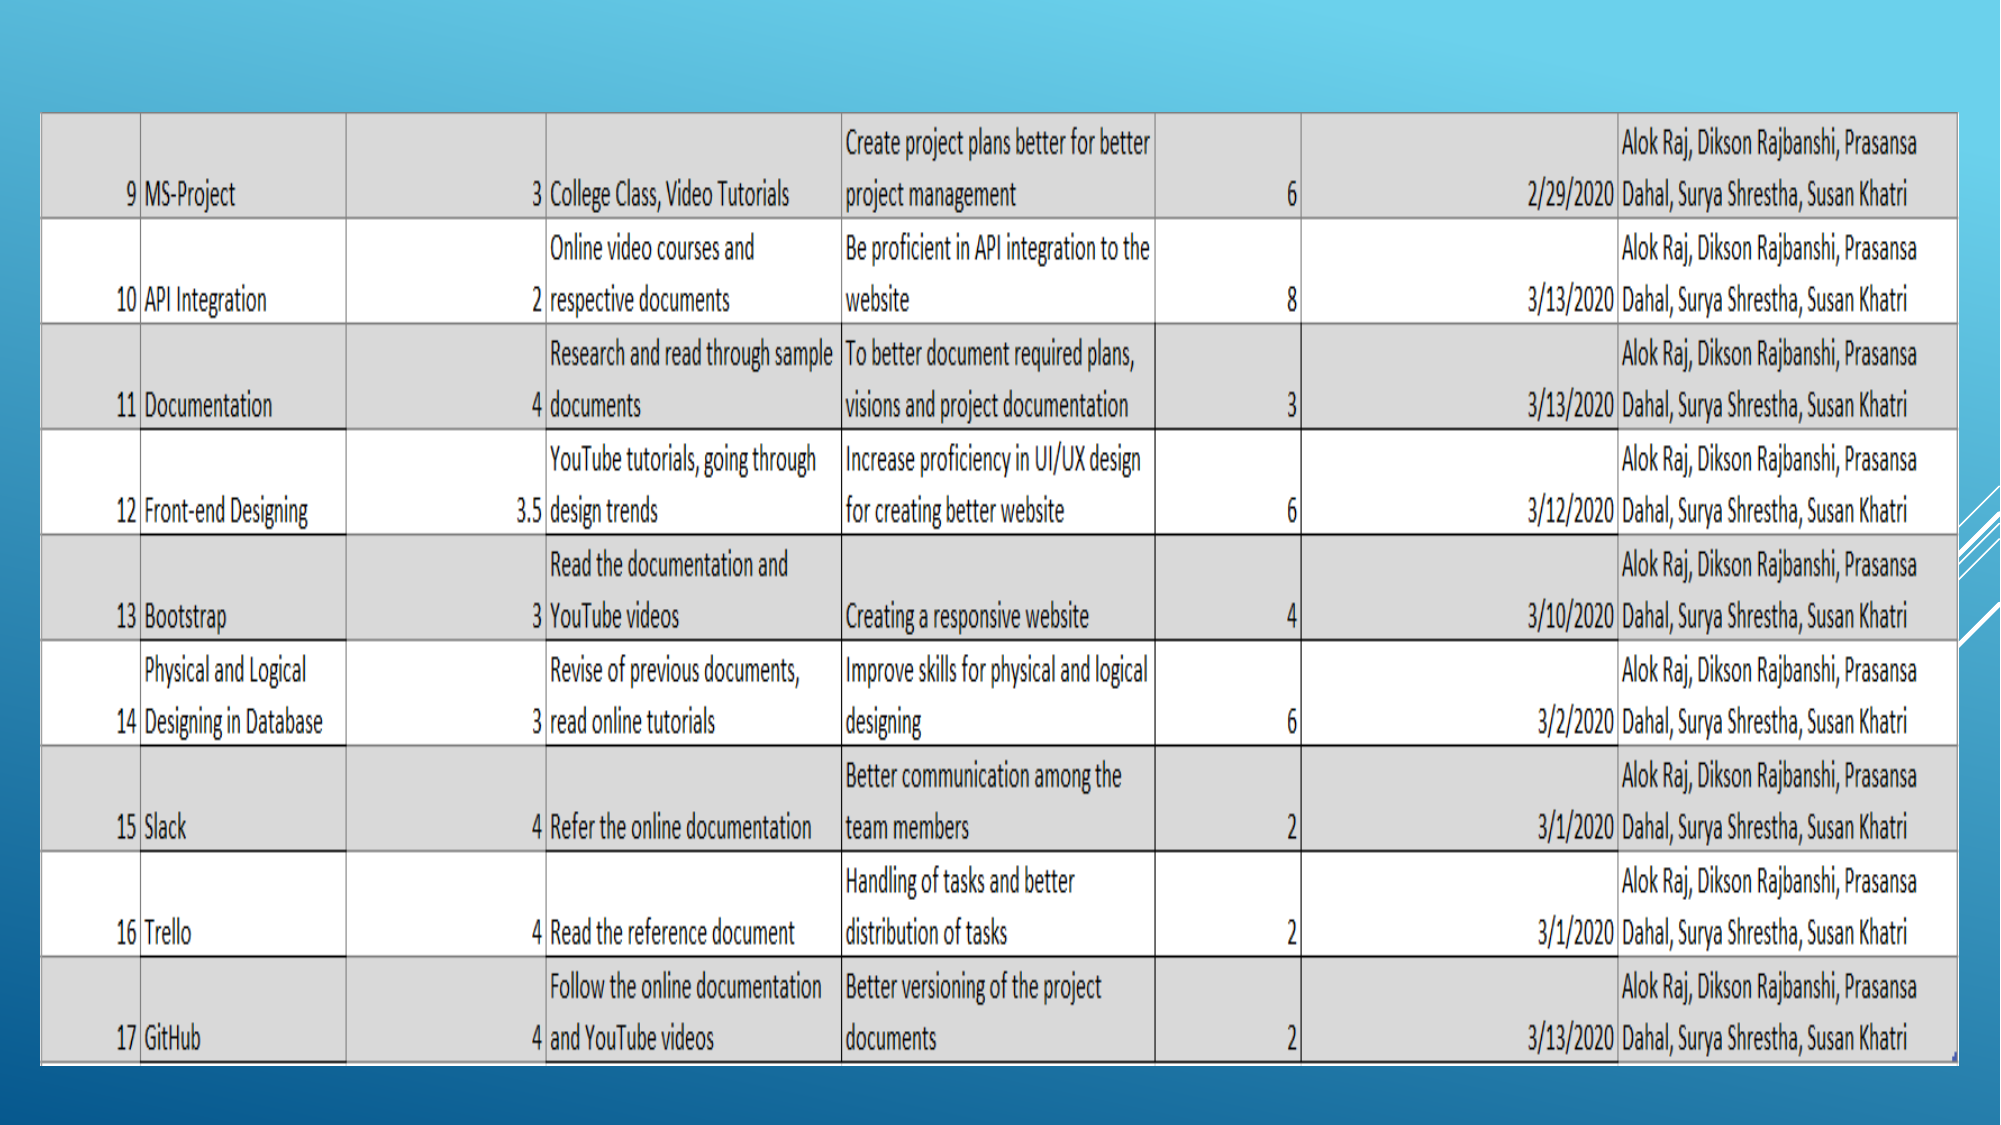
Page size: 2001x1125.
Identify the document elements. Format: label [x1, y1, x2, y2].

picture [39, 112, 1959, 1066]
